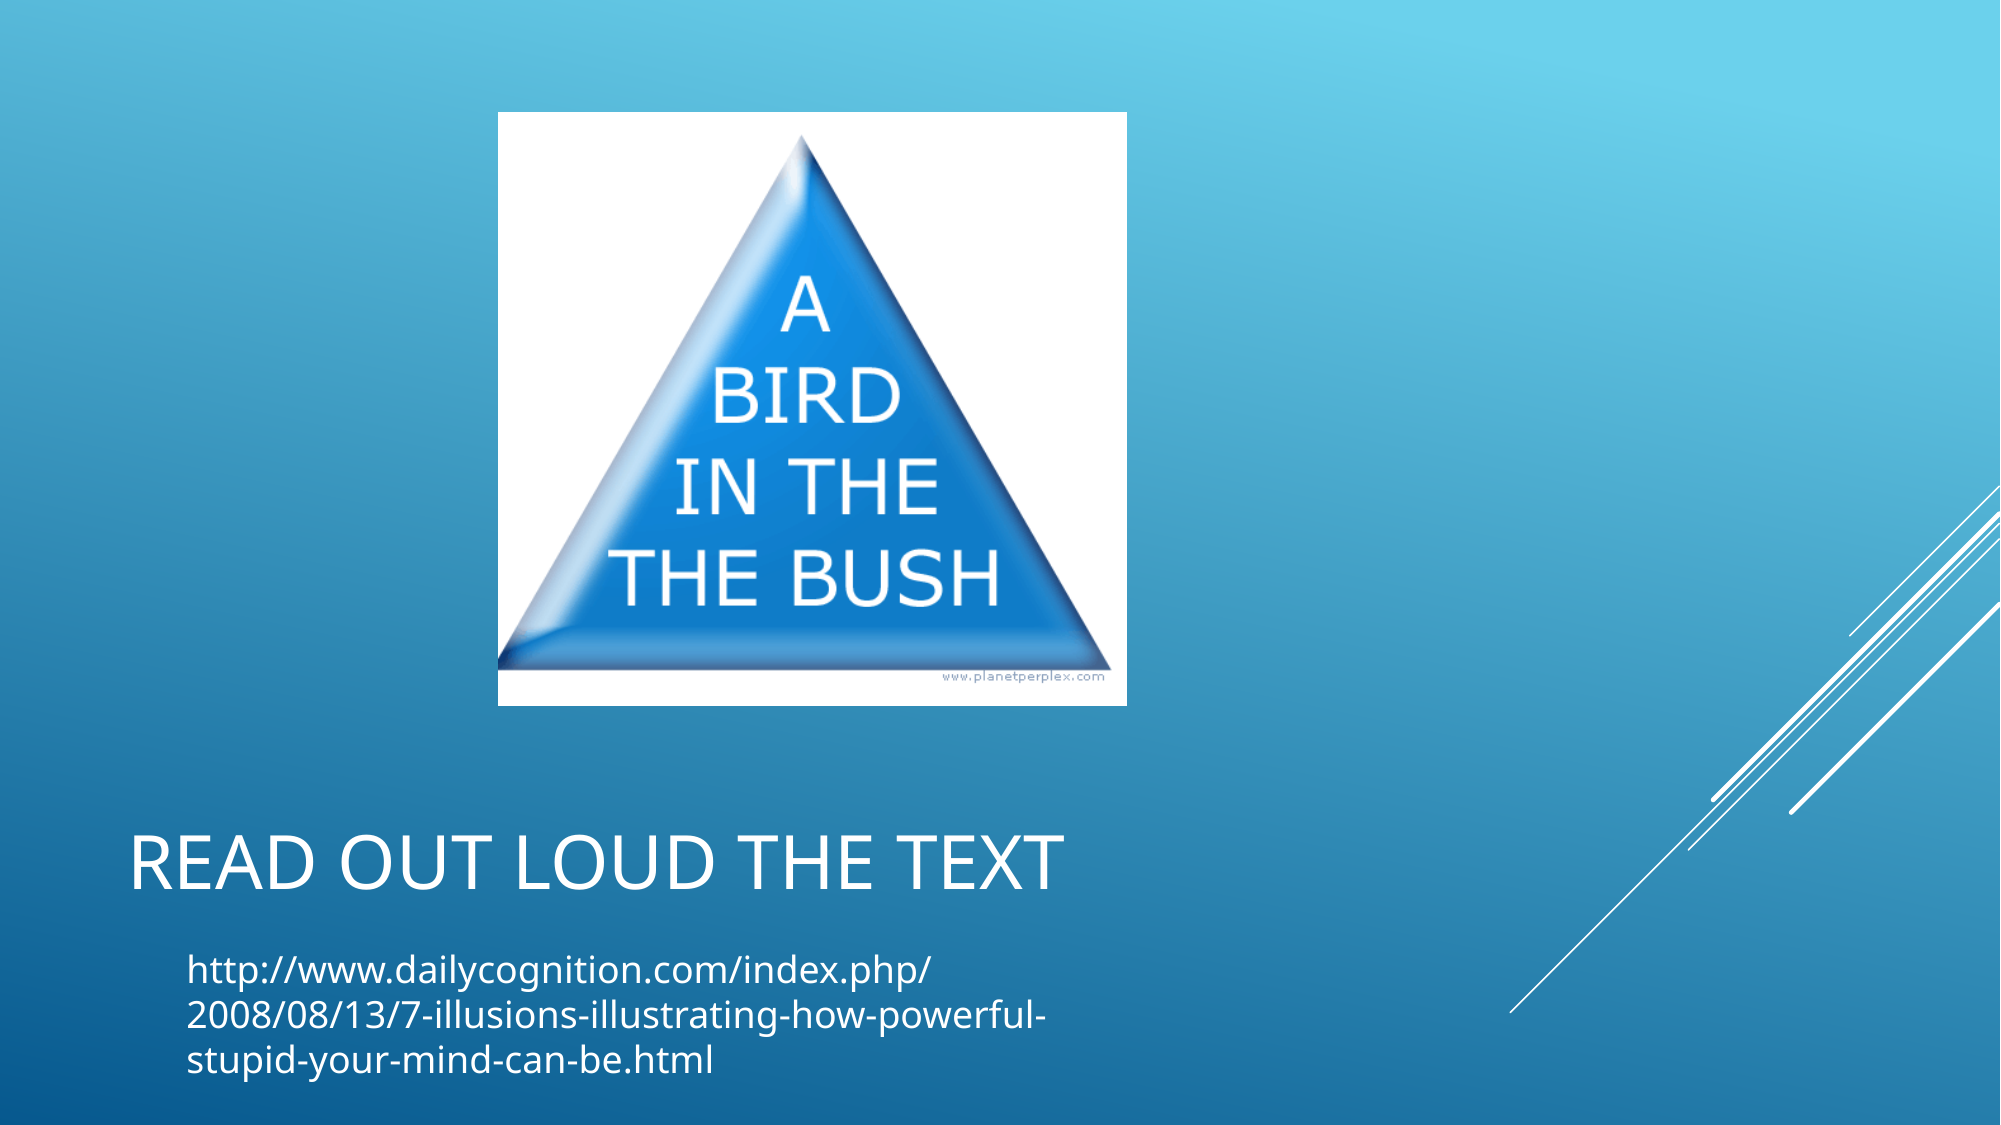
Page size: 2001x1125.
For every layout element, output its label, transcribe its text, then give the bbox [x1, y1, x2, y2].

title Read out loud the text [112, 736, 1513, 984]
text_box http://www.dailycognition.com/index.php/2008/08/13/7-illusions-illustrating-how-powerful-stupid-your-mind-can-be.html [171, 938, 1182, 1088]
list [497, 112, 1127, 706]
